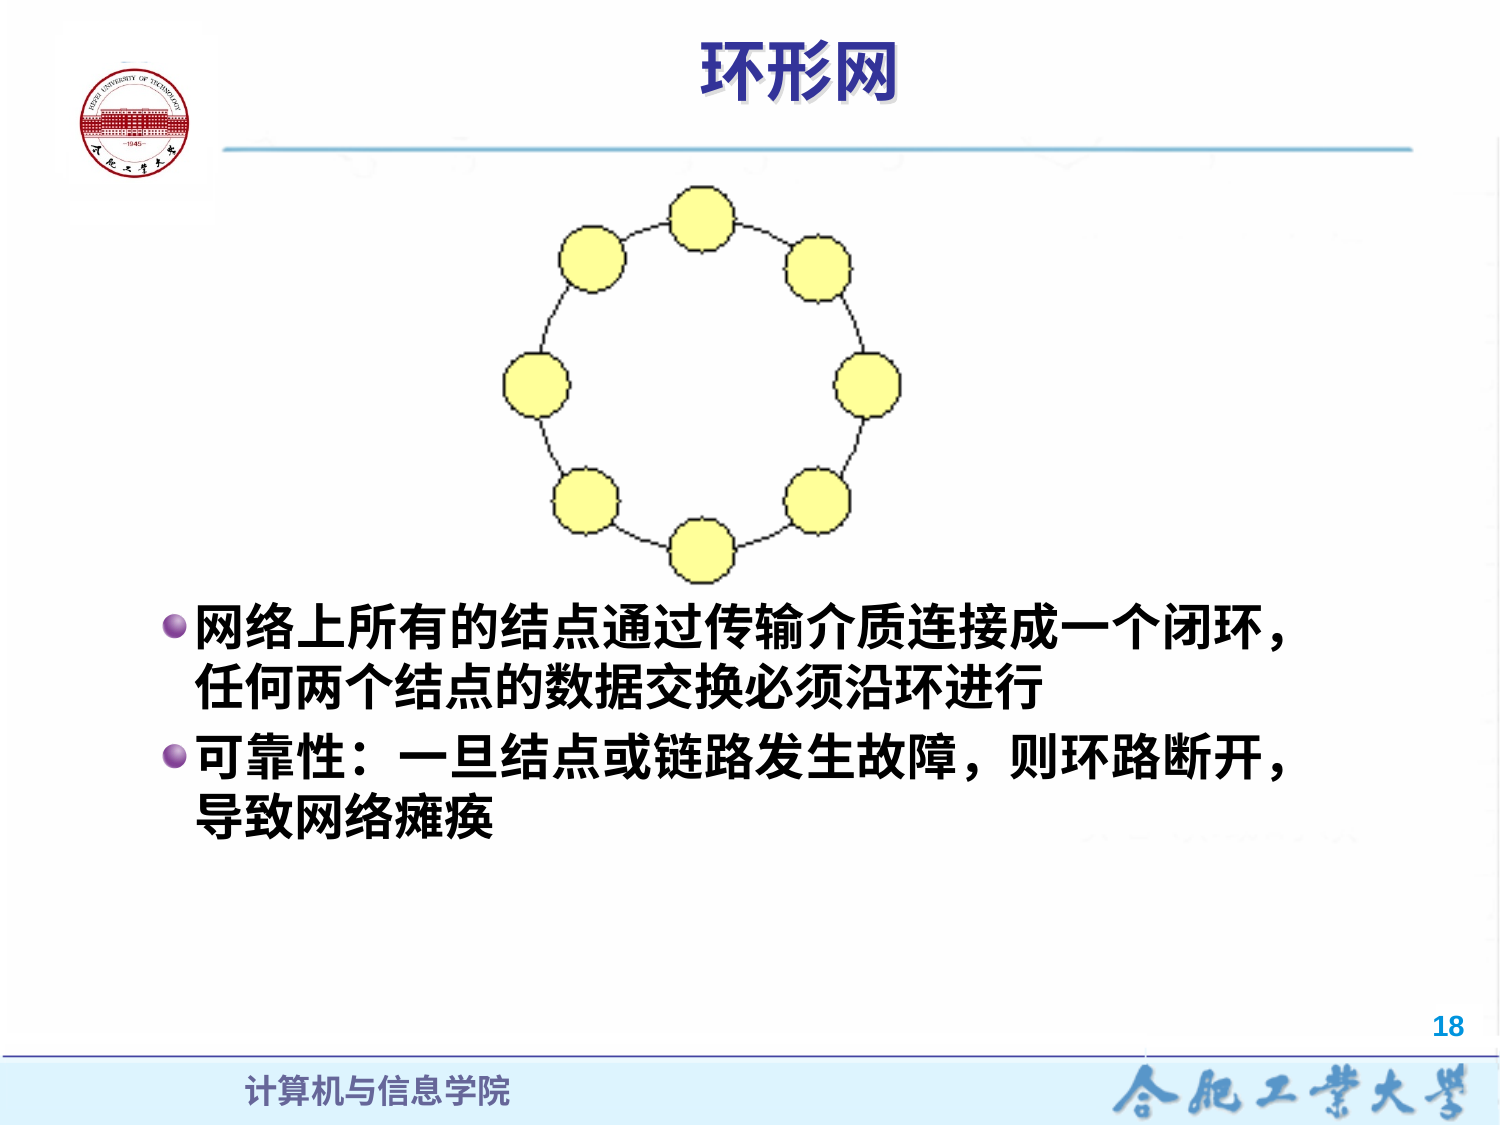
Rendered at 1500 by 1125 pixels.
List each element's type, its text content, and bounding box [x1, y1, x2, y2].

title 环形网 [218, 12, 1381, 126]
list 网络上所有的结点通过传输介质连接成一个闭环，任何两个结点的数据交换必须沿环进行 可靠性：一旦结点或链路发生故障，则环路断开，导致网络瘫痪 [147, 588, 1329, 858]
picture [0, 0, 1500, 1125]
